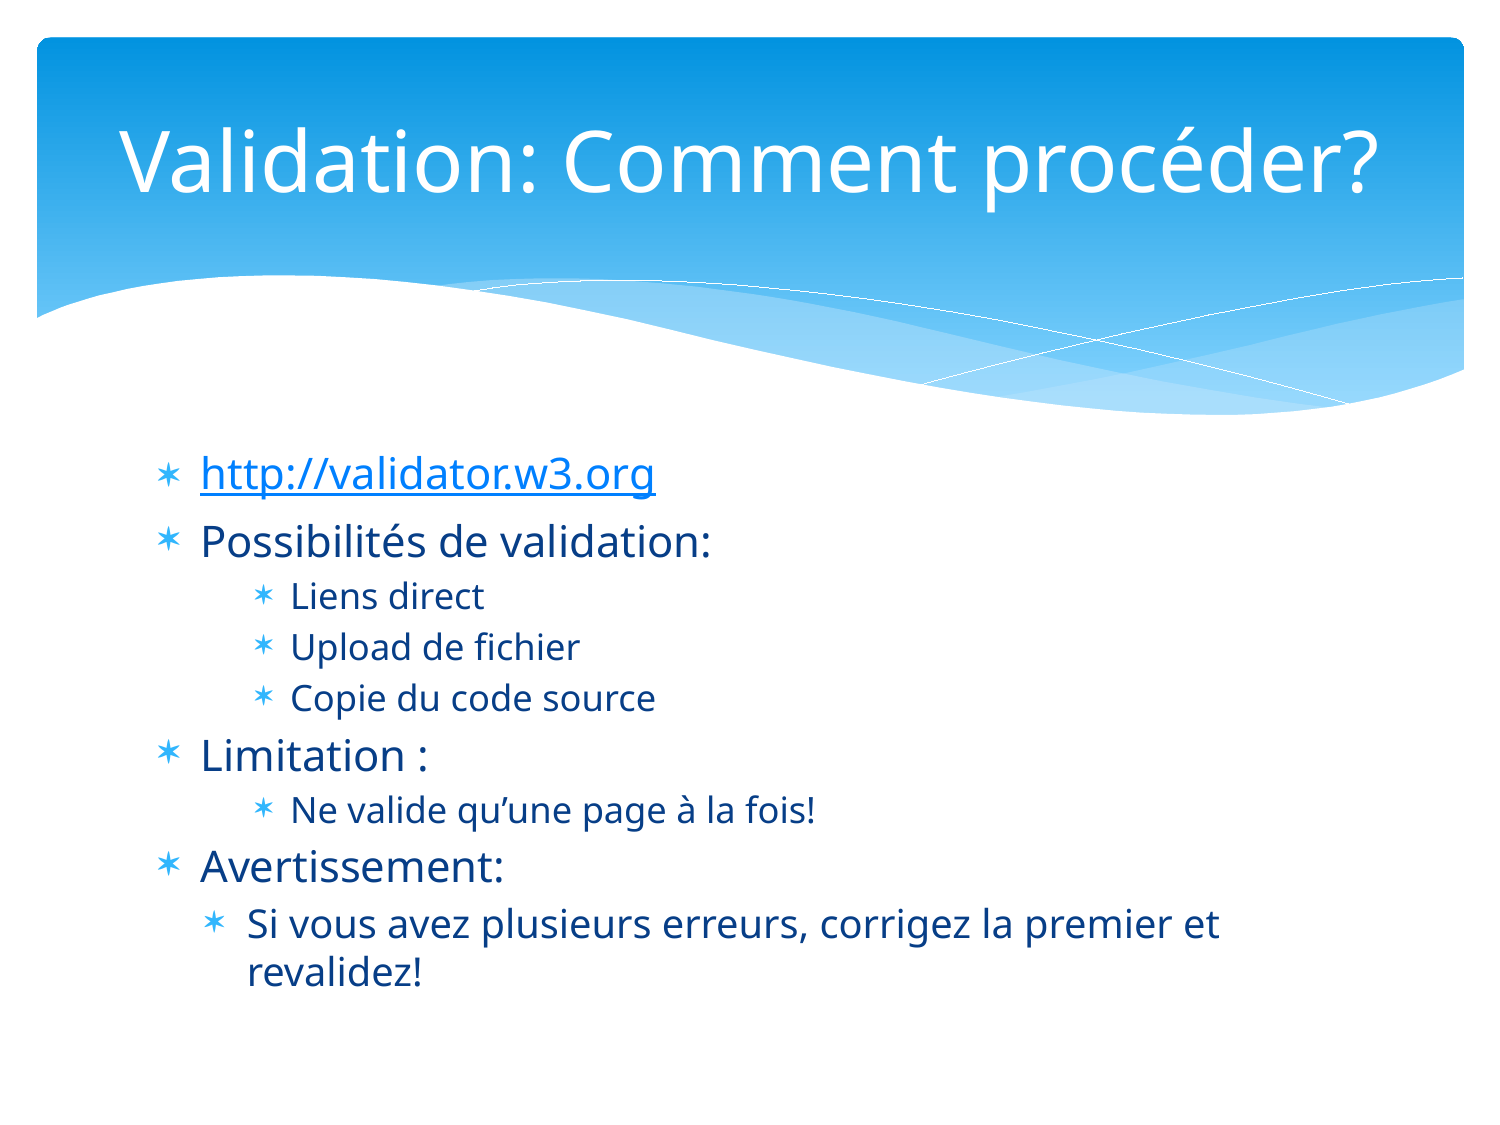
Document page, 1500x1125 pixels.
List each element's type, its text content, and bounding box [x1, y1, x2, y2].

title Validation: Comment procéder? [75, 55, 1425, 261]
list http://validator.w3.org Possibilités de validation: Liens direct Upload de fichier Copie du code source Limitation : Ne valide qu’une page à la fois! Avertissement: Si vous avez plusieurs erreurs, corrigez la premier et revalidez! [143, 438, 1359, 1005]
